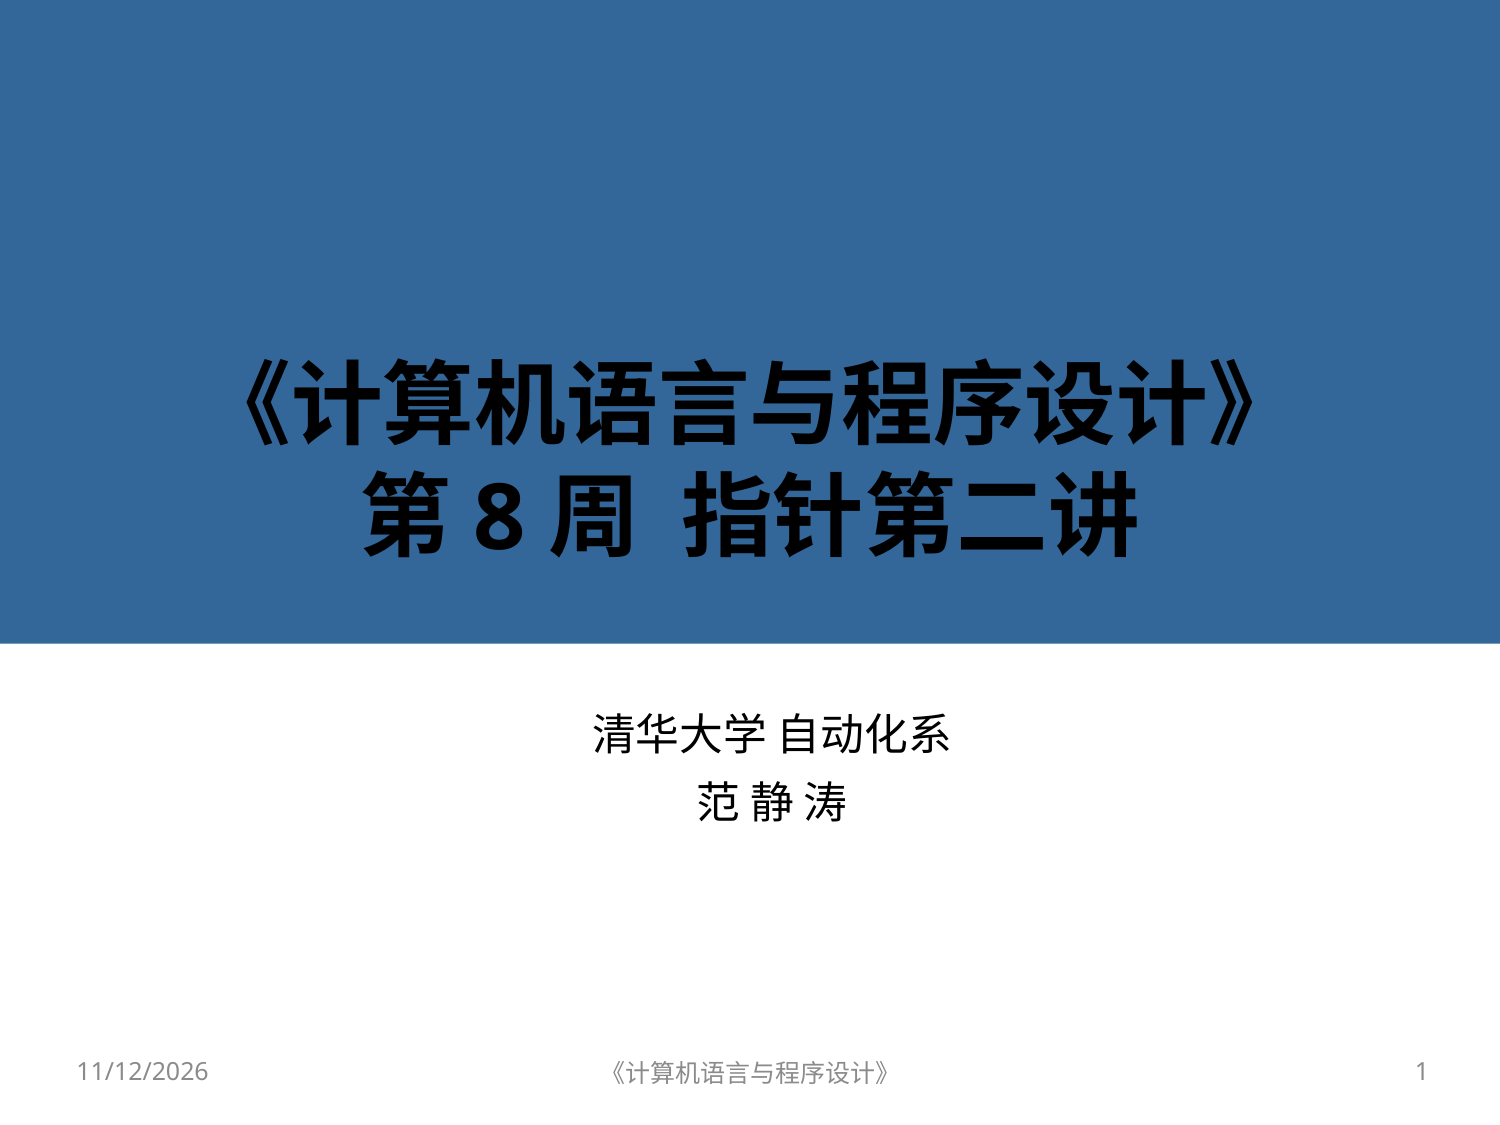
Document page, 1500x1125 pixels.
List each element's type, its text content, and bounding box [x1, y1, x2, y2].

slide_number 1 [1084, 1042, 1444, 1103]
footer 《计算机语言与程序设计》 [480, 1042, 1021, 1103]
title 《计算机语言与程序设计》 第8周 指针第二讲 [112, 184, 1388, 576]
subtitle 清华大学 自动化系 范 静 涛 [187, 705, 1313, 890]
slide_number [61, 1042, 422, 1103]
